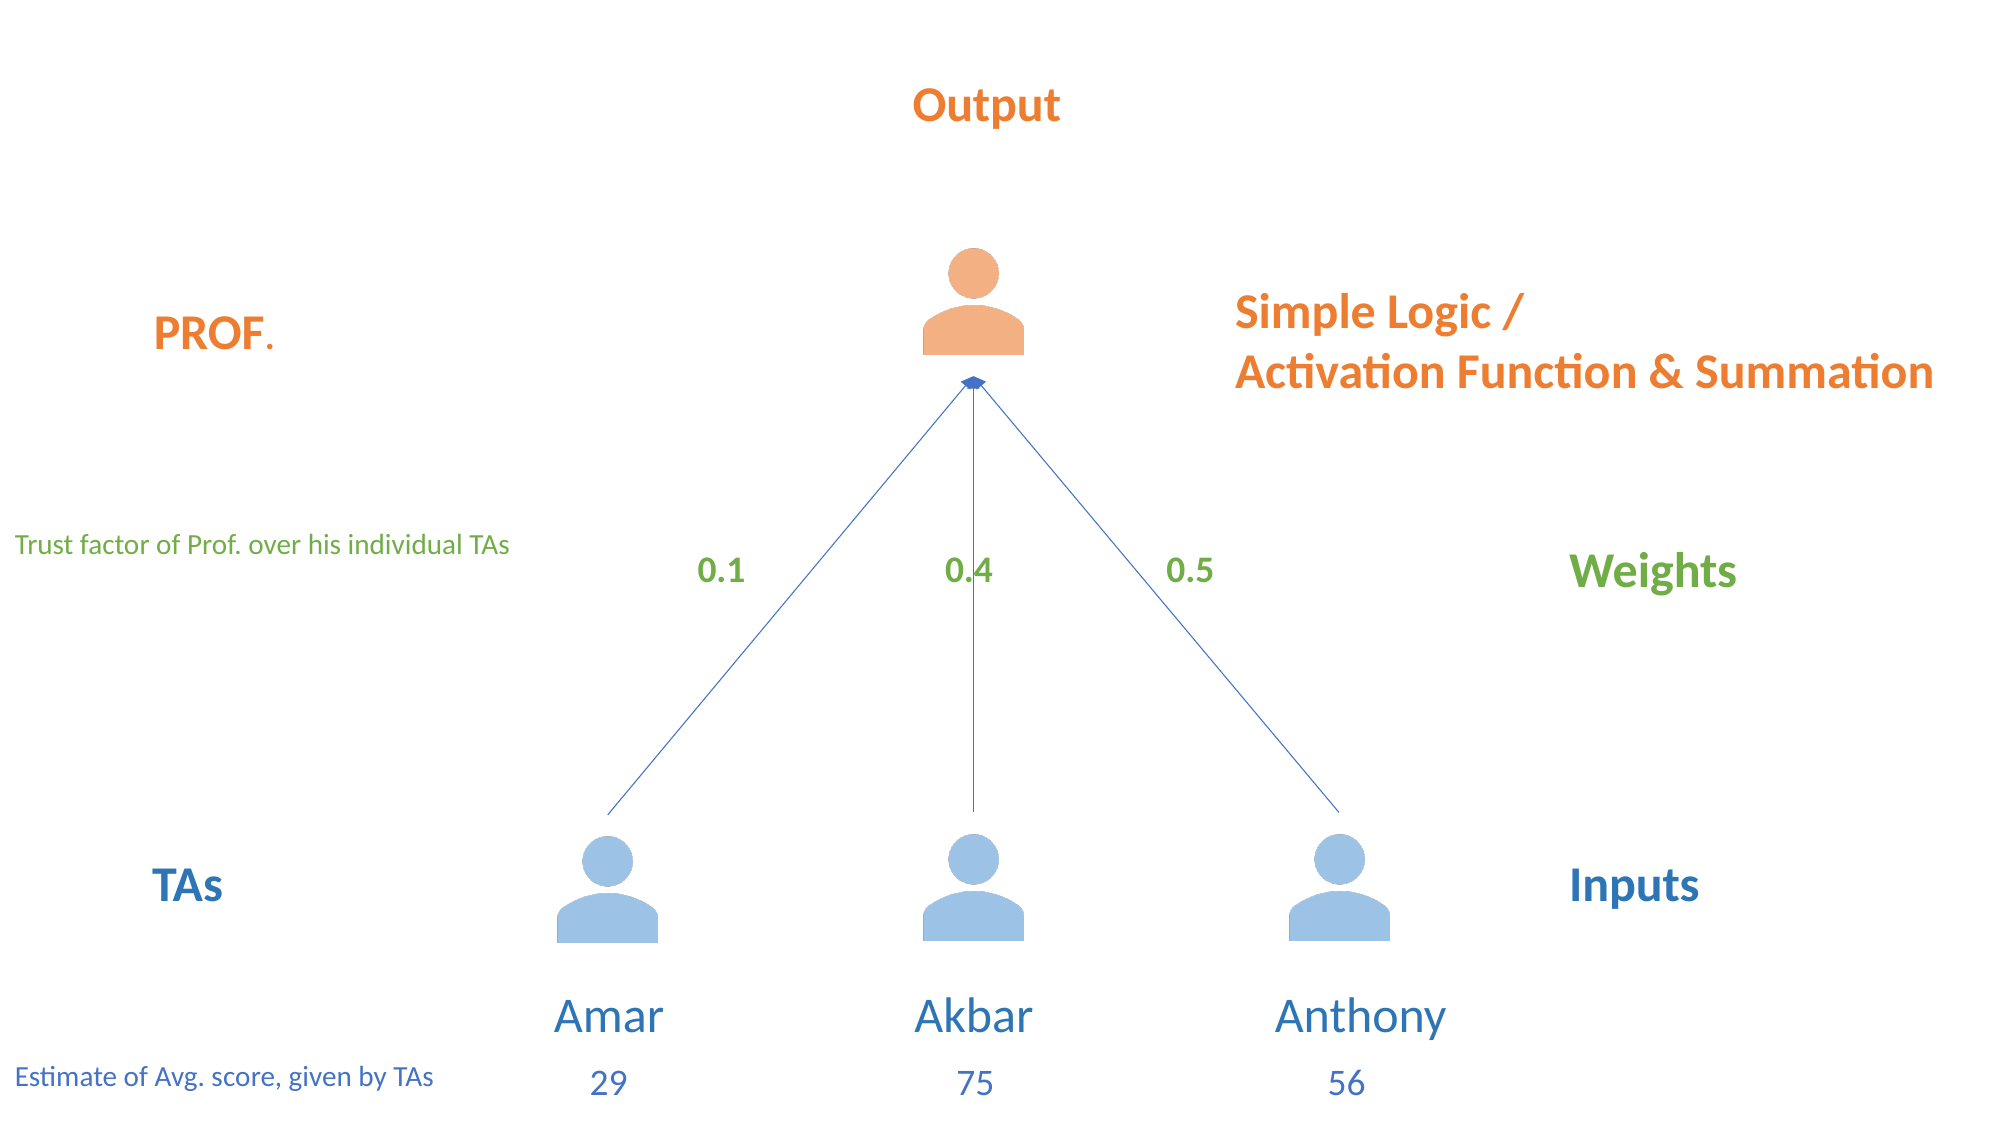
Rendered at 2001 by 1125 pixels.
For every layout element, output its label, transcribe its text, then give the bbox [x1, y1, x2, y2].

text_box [974, 376, 1340, 813]
text_box Anthony [1237, 974, 1572, 1050]
picture [532, 814, 683, 965]
text_box Estimate of Avg. score, given by TAs [0, 1050, 499, 1100]
text_box Simple Logic / Activation Function & Summation [1220, 270, 1969, 406]
text_box Inputs [1554, 843, 1889, 919]
text_box Weights [1554, 530, 1889, 605]
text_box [607, 376, 974, 815]
picture [898, 226, 1049, 376]
text_box 56 [1312, 1050, 1475, 1111]
text_box PROF. [139, 292, 471, 367]
text_box TAs [137, 843, 472, 919]
text_box 29 [574, 1050, 737, 1111]
text_box Trust factor of Prof. over his individual TAs [0, 517, 533, 568]
text_box 75 [941, 1050, 1103, 1111]
text_box Output [897, 63, 1229, 139]
picture [898, 813, 1049, 963]
text_box Amar [471, 974, 807, 1050]
text_box Akbar [854, 974, 1189, 1050]
picture [1263, 812, 1415, 963]
